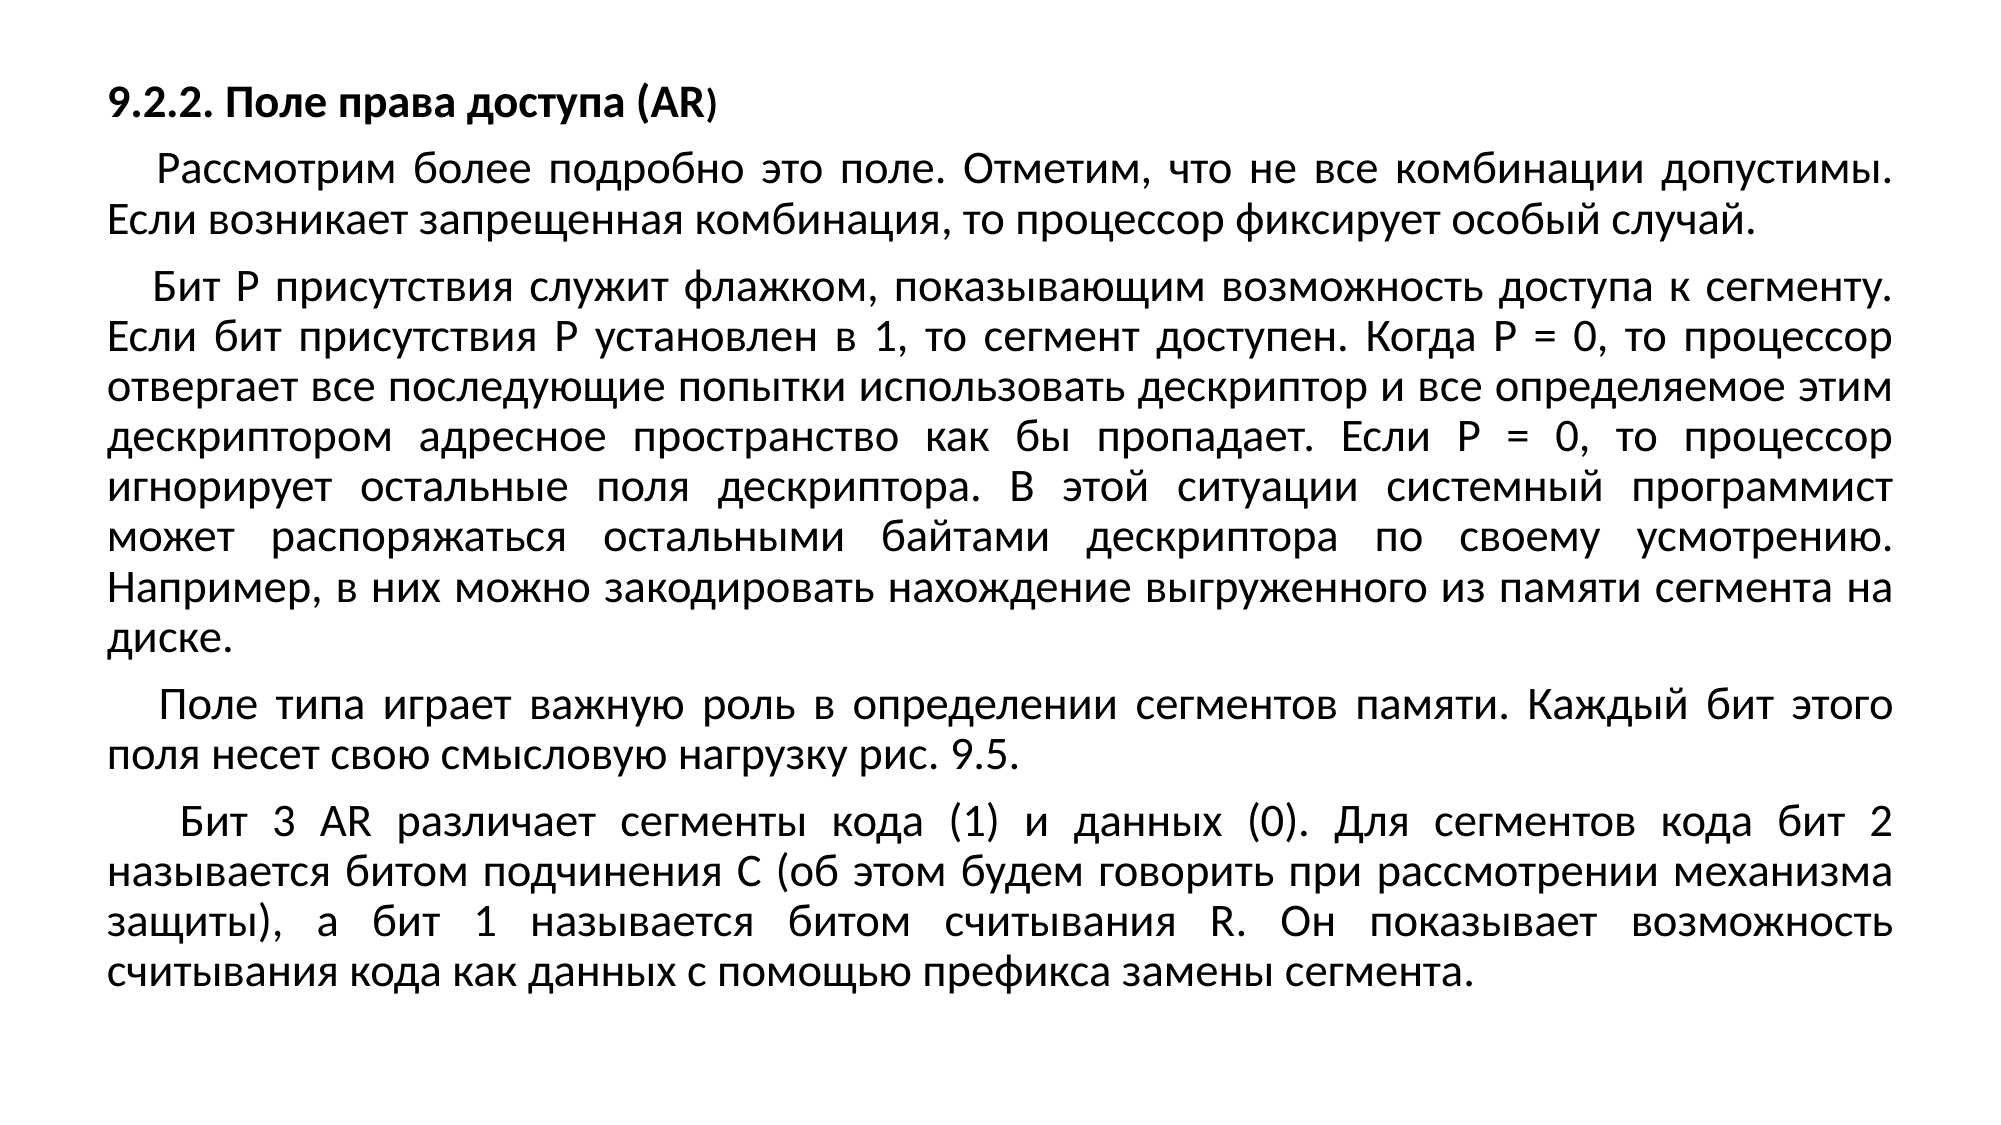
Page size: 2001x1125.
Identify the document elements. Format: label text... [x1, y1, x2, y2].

list 9.2.2. Поле права доступа (AR) Рассмотрим более подробно это поле. Отметим, что не все комбинации допустимы. Если возникает запрещенная комбинация, то процессор фиксирует особый случай. Бит P присутствия служит флажком, показывающим возможность доступа к сегменту. Если бит присутствия P установлен в 1, то сегмент доступен. Когда P = 0, то процессор отвергает все последующие попытки использовать дескриптор и все определяемое этим дескриптором адресное пространство как бы пропадает. Если P = 0, то процессор игнорирует остальные поля дескриптора. В этой ситуации системный программист может распоряжаться остальными байтами дескриптора по своему усмотрению. Например, в них можно закодировать нахождение выгруженного из памяти сегмента на диске. Поле типа играет важную роль в определении сегментов памяти. Каждый бит этого поля несет свою смысловую нагрузку рис. 9.5. Бит 3 AR различает сегменты кода (1) и данных (0). Для сегментов кода бит 2 называется битом подчинения С (об этом будем говорить при рассмотрении механизма защиты), а бит 1 называется битом считывания R. Он показывает возможность считывания кода как данных с помощью префикса замены сегмента. [91, 69, 1910, 1014]
